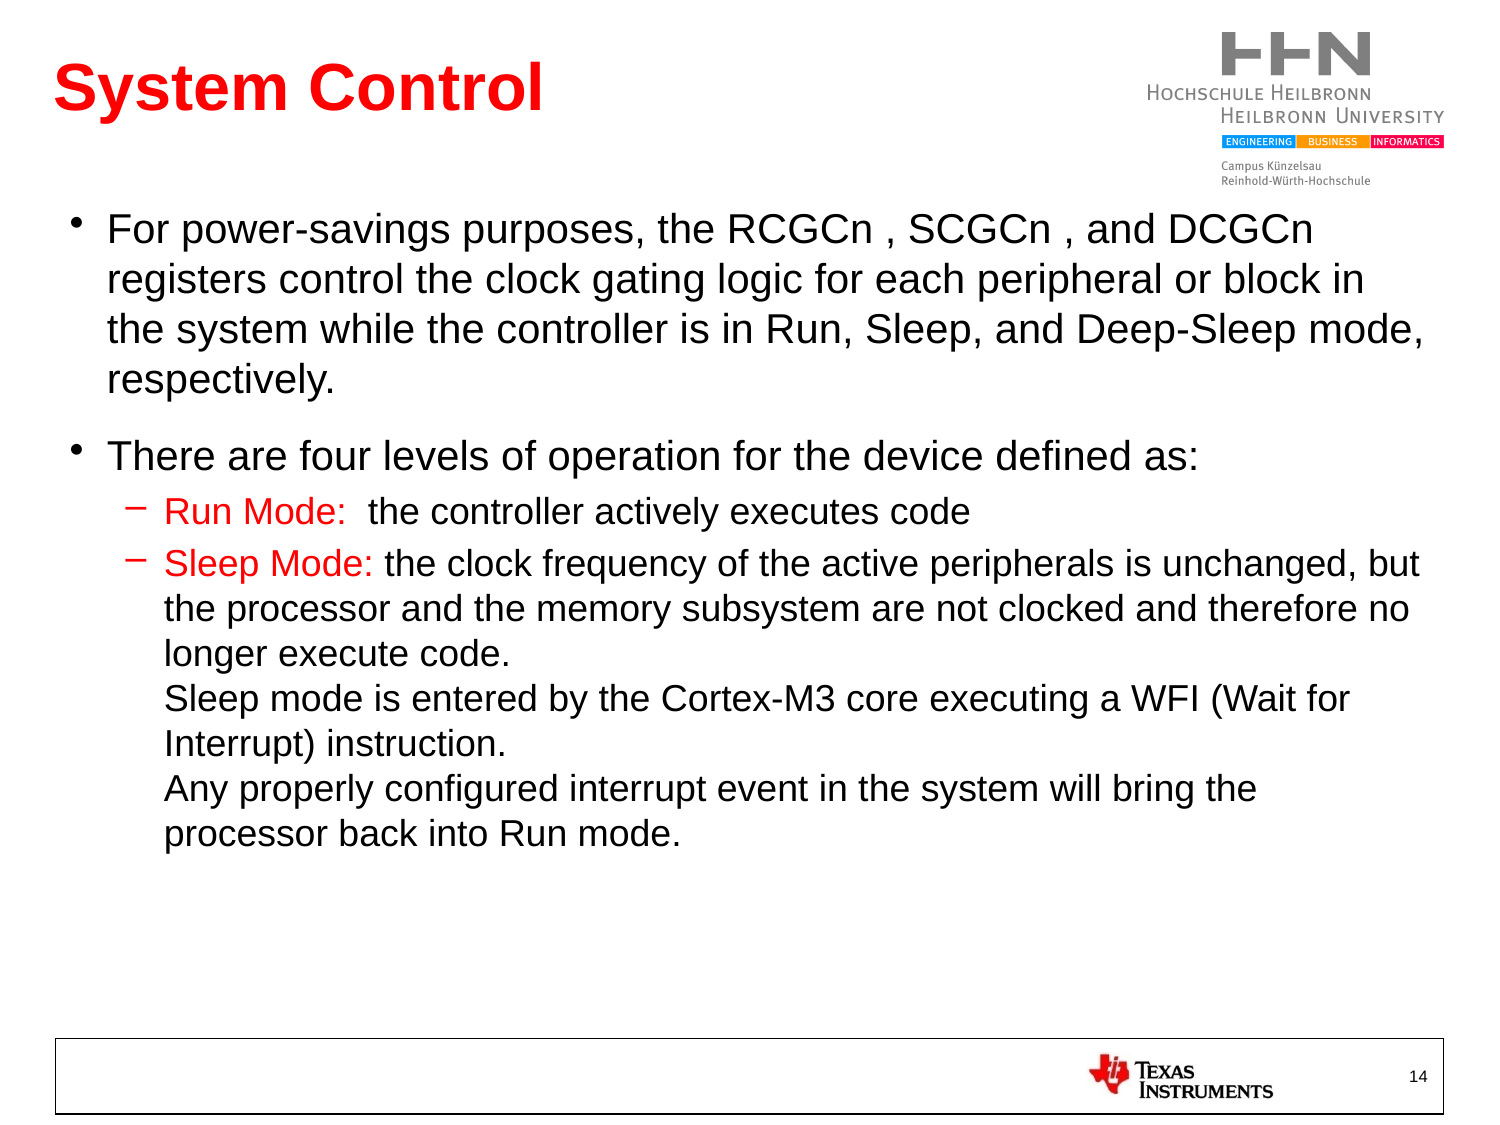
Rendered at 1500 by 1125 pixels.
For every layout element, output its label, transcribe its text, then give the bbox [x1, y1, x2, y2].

slide_number 14 [1092, 1058, 1443, 1093]
picture [1087, 1052, 1274, 1099]
title System Control [38, 23, 1426, 157]
picture [1148, 32, 1444, 185]
list For power-savings purposes, the RCGCn , SCGCn , and DCGCn registers control the clock gating logic for each peripheral or block in the system while the controller is in Run, Sleep, and Deep-Sleep mode, respectively. There are four levels of operation for the device defined as: Run Mode: the controller actively executes code Sleep Mode: the clock frequency of the active peripherals is unchanged, but the processor and the memory subsystem are not clocked and therefore no longer execute code. Sleep mode is entered by the Cortex-M3 core executing a WFI (Wait for Interrupt) instruction. Any properly configured interrupt event in the system will bring the processor back into Run mode. [54, 194, 1444, 965]
